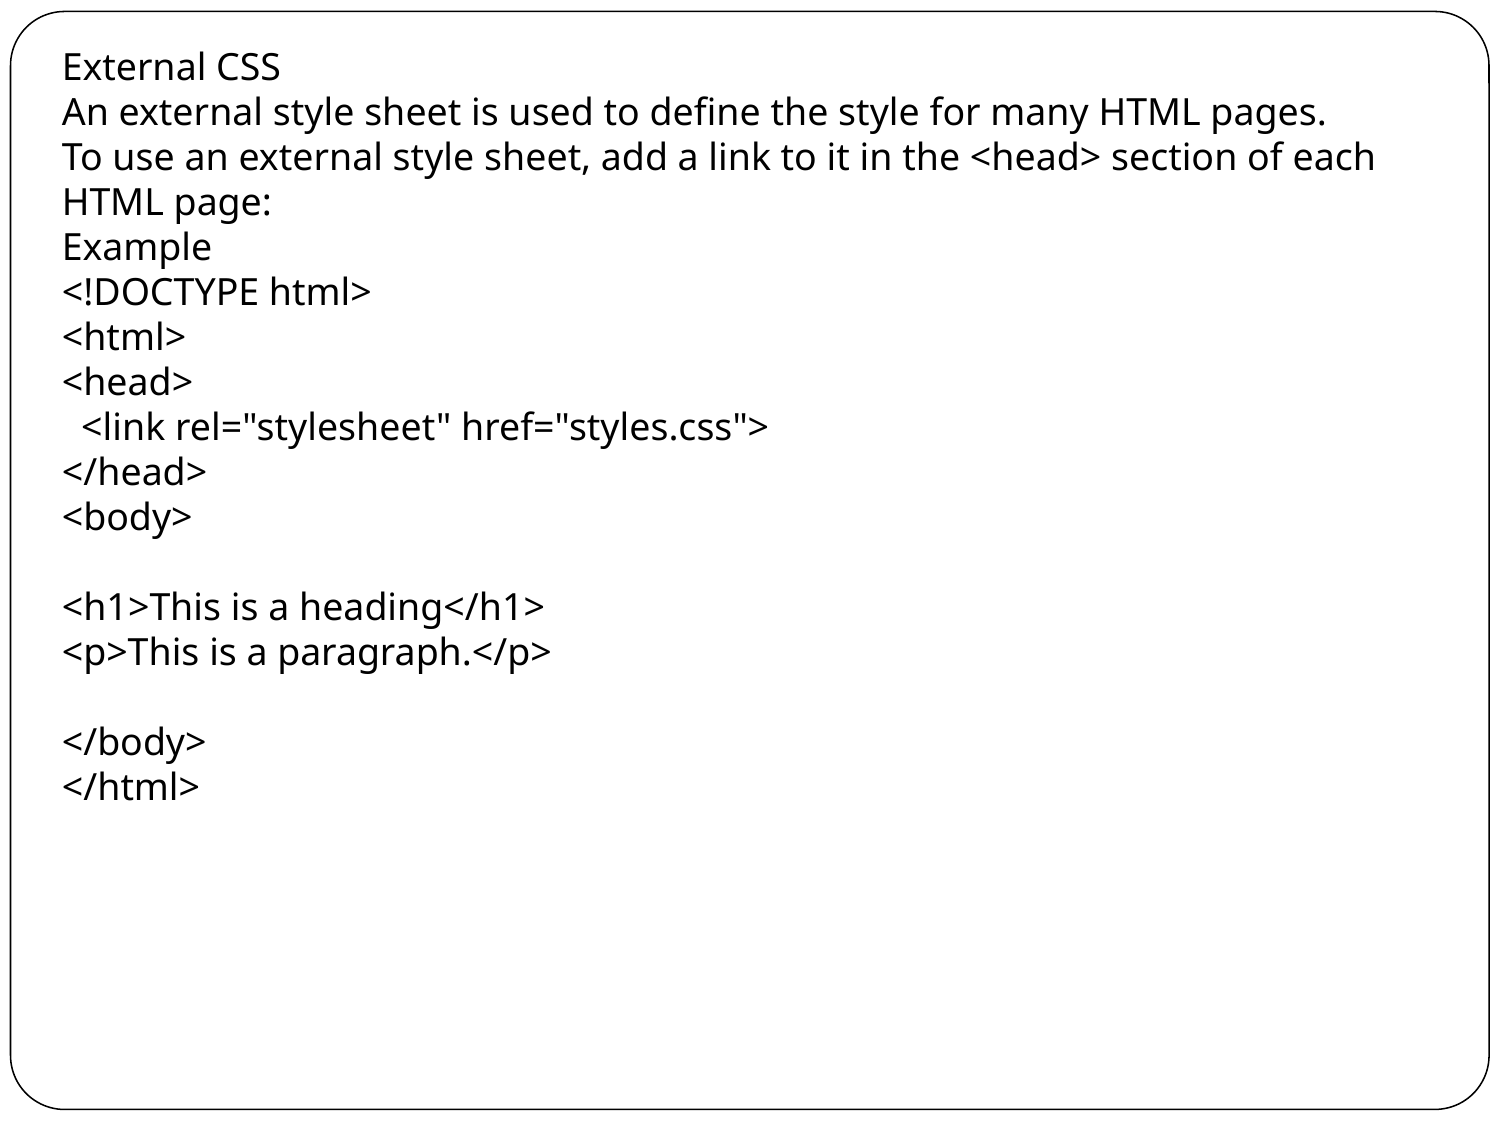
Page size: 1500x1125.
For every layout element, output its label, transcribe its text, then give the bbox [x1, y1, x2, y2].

text_box External CSS An external style sheet is used to define the style for many HTML pages. To use an external style sheet, add a link to it in the <head> section of each HTML page: Example <!DOCTYPE html> <html> <head> <link rel="stylesheet" href="styles.css"> </head> <body> <h1>This is a heading</h1> <p>This is a paragraph.</p> </body> </html> [46, 35, 1430, 816]
